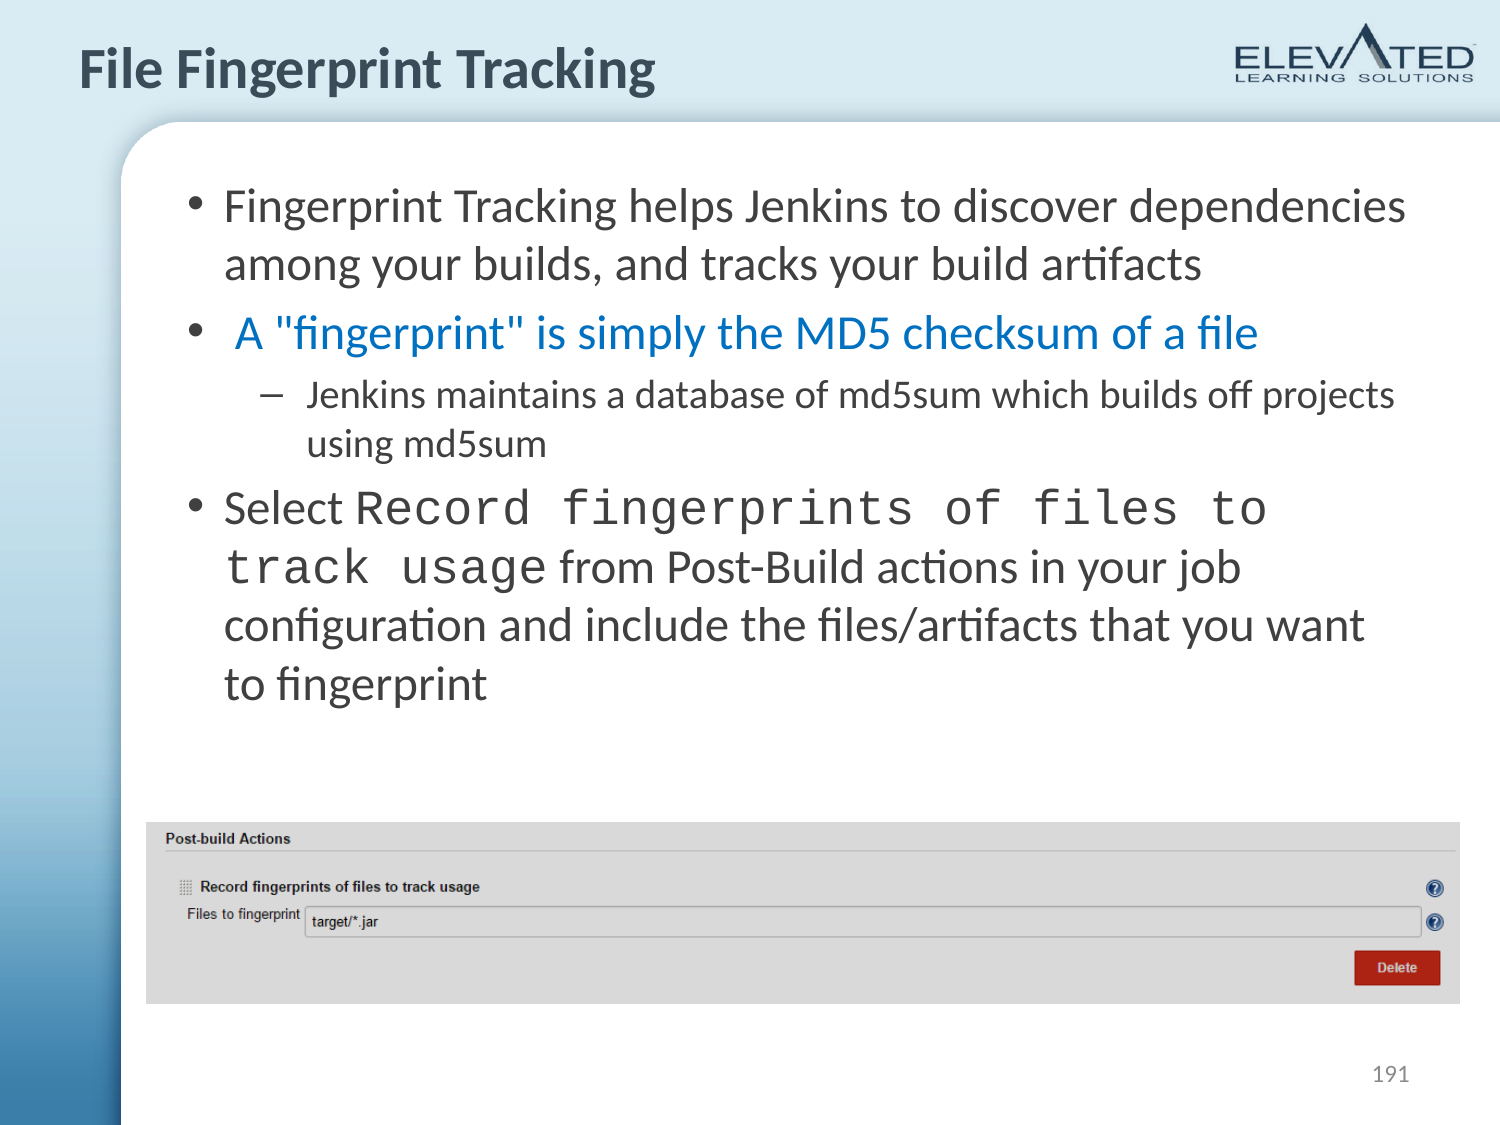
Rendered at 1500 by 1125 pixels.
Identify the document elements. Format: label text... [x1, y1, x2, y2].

slide_number 191 [1074, 1042, 1425, 1103]
list Fingerprint Tracking helps Jenkins to discover dependencies among your builds, and tracks your build artifacts A "fingerprint" is simply the MD5 checksum of a file Jenkins maintains a database of md5sum which builds off projects using md5sum Select Record fingerprints of files to track usage from Post-Build actions in your job configuration and include the files/artifacts that you want to fingerprint [172, 165, 1425, 779]
picture [0, 0, 1500, 1125]
title File Fingerprint Tracking [64, 12, 1146, 118]
